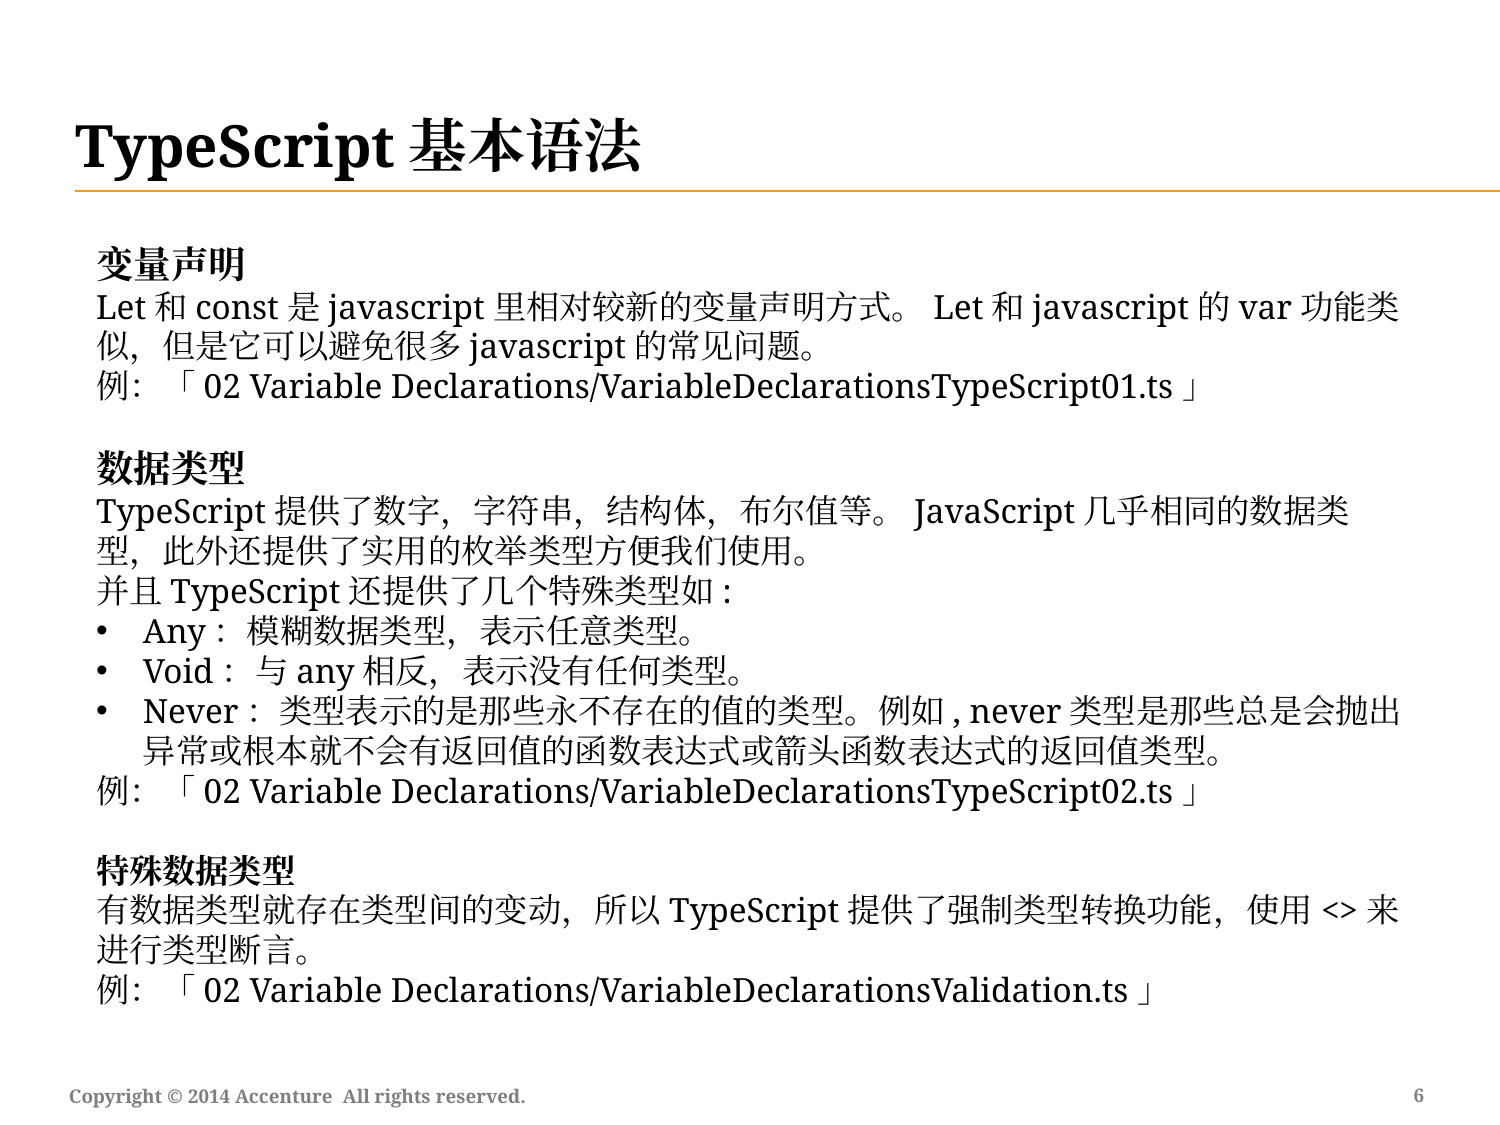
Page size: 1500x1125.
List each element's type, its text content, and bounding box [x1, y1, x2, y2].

text_box TypeScript基本语法 [75, 87, 1422, 217]
text_box 5 [1336, 1076, 1424, 1117]
text_box 变量声明 Let和const是javascript里相对较新的变量声明方式。Let和javascript的var功能类似，但是它可以避免很多javascript的常见问题。 例：「02 Variable Declarations/VariableDeclarationsTypeScript01.ts」 数据类型 TypeScript提供了数字，字符串，结构体，布尔值等。JavaScript几乎相同的数据类型，此外还提供了实用的枚举类型方便我们使用。 并且TypeScript还提供了几个特殊类型如: Any：模糊数据类型，表示任意类型。 Void：与any相反，表示没有任何类型。 Never：类型表示的是那些永不存在的值的类型。例如, never类型是那些总是会抛出异常或根本就不会有返回值的函数表达式或箭头函数表达式的返回值类型。 例：「02 Variable Declarations/VariableDeclarationsTypeScript02.ts」 特殊数据类型 有数据类型就存在类型间的变动，所以TypeScript提供了强制类型转换功能，使用<>来进行类型断言。 例：「02 Variable Declarations/VariableDeclarationsValidation.ts」 [81, 233, 1424, 1110]
text_box Copyright © 2014 Accenture All rights reserved. [43, 1077, 566, 1116]
